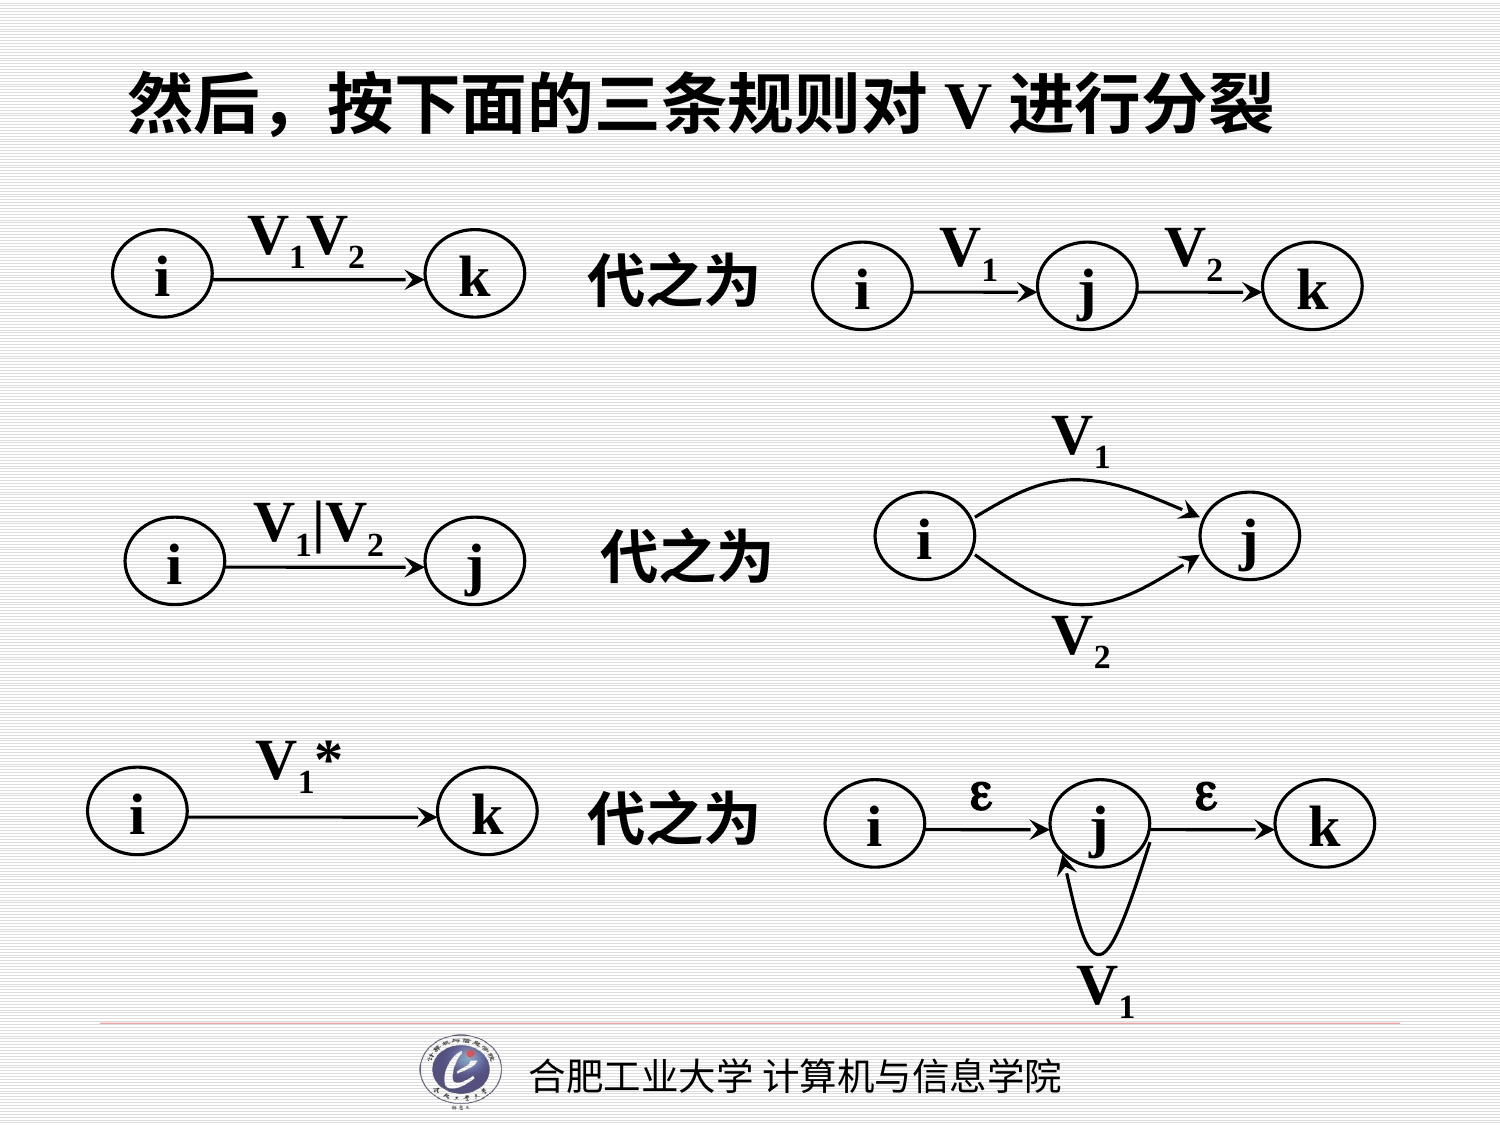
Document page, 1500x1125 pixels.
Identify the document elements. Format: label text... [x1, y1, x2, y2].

text_box 然后，按下面的三条规则对V进行分裂 [112, 54, 1388, 168]
text_box 代之为 [587, 767, 763, 868]
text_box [824, 741, 1375, 1030]
text_box 代之为 [587, 229, 763, 330]
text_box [874, 391, 1300, 680]
text_box 代之为 [600, 504, 775, 605]
slide_number [1116, 1023, 1442, 1102]
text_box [812, 204, 1363, 330]
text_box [124, 479, 525, 605]
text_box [87, 716, 538, 855]
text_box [112, 191, 525, 318]
